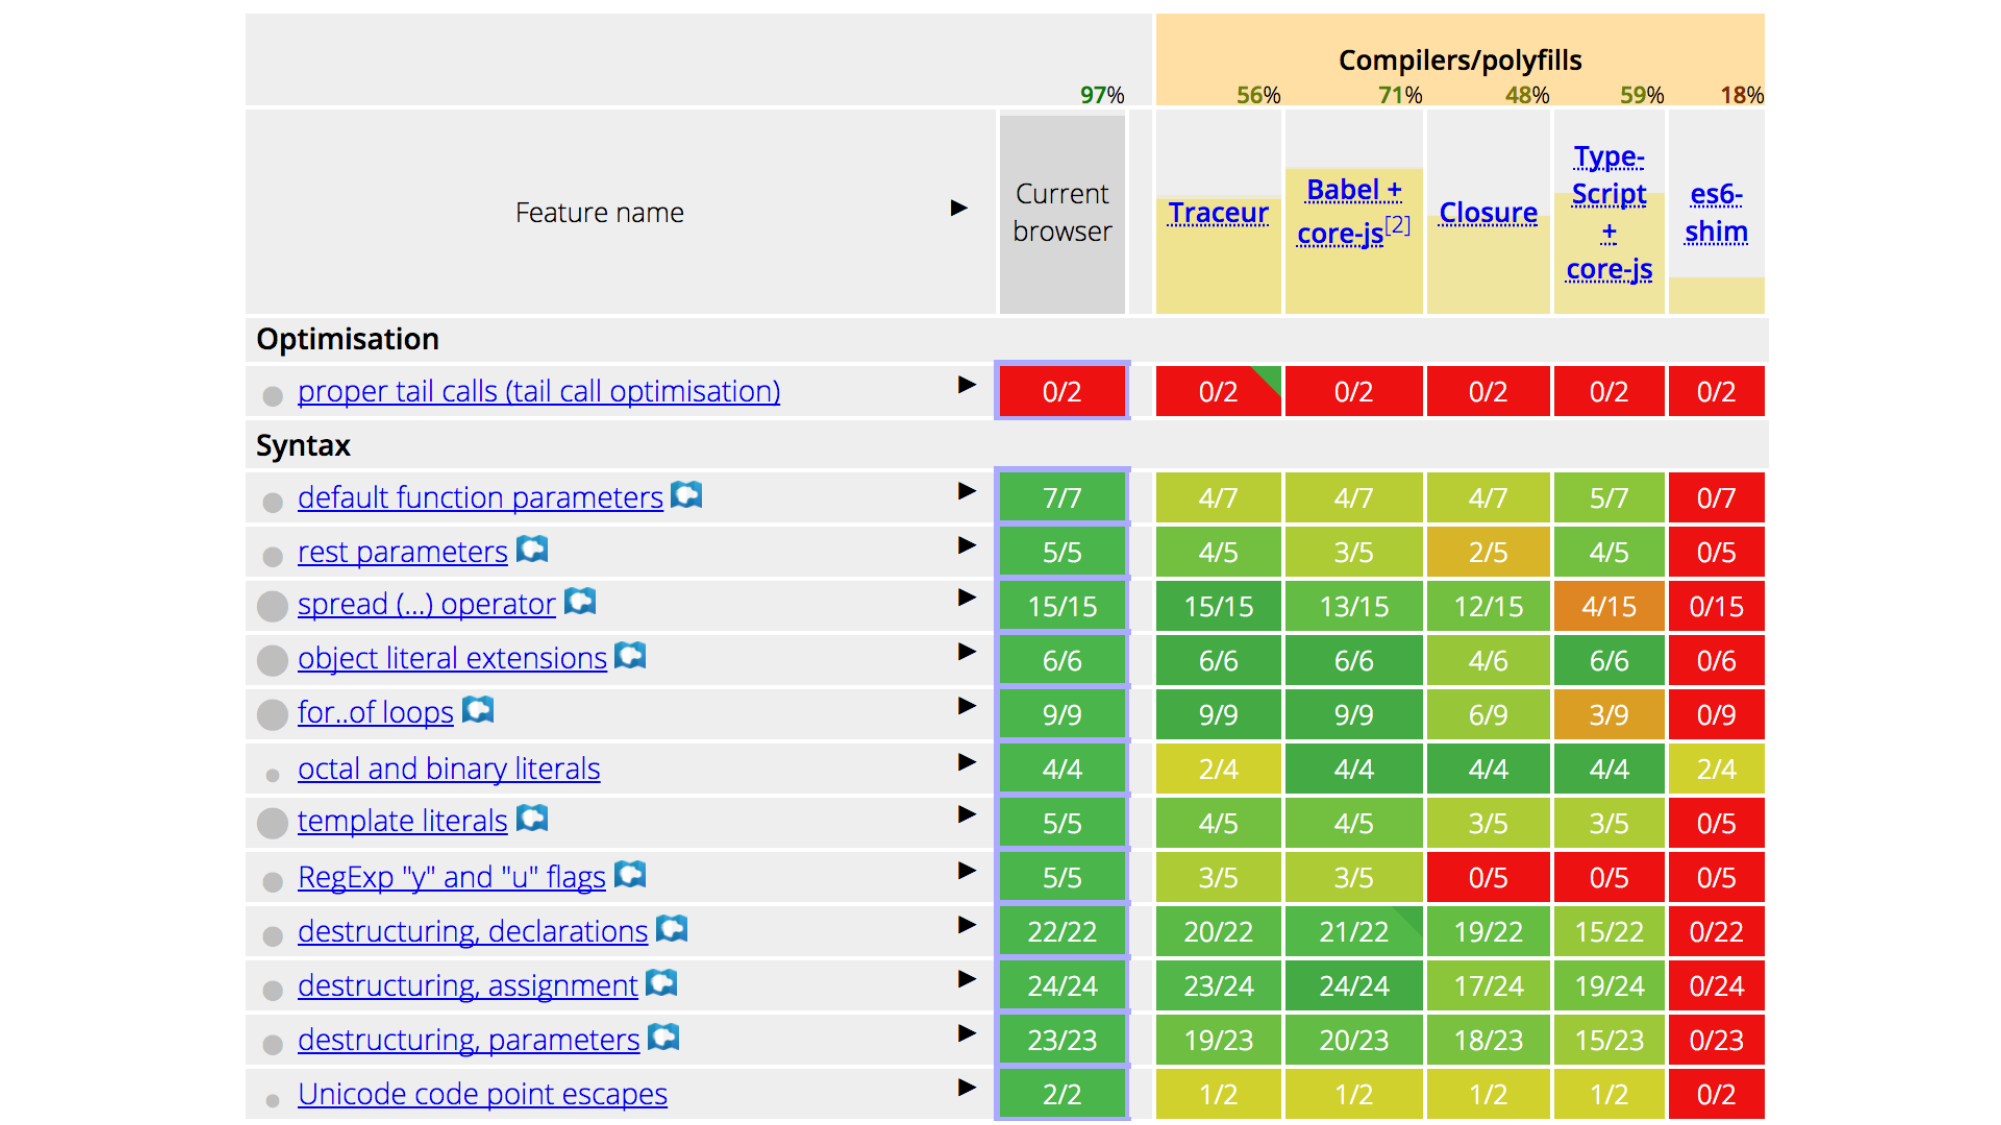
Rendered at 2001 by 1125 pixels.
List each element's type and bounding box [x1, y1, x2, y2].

picture [230, 0, 1769, 1122]
